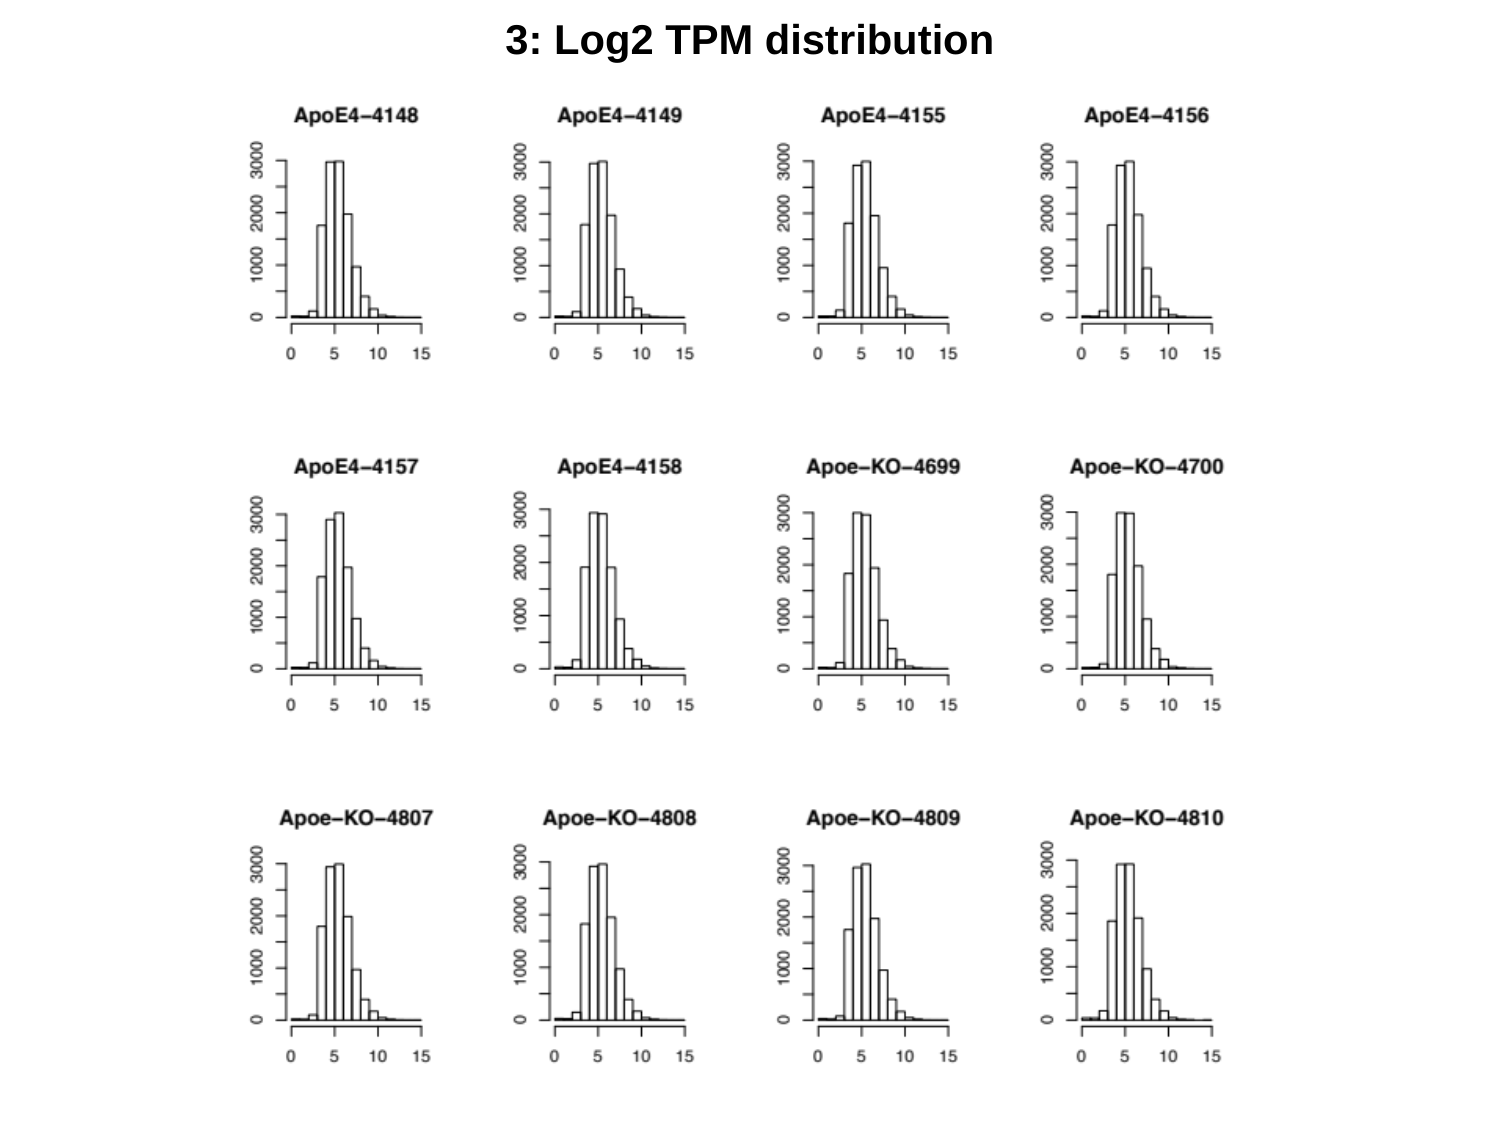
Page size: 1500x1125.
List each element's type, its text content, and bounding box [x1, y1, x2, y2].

picture [204, 74, 1256, 1125]
title 3: Log2 TPM distribution [75, 0, 1425, 75]
